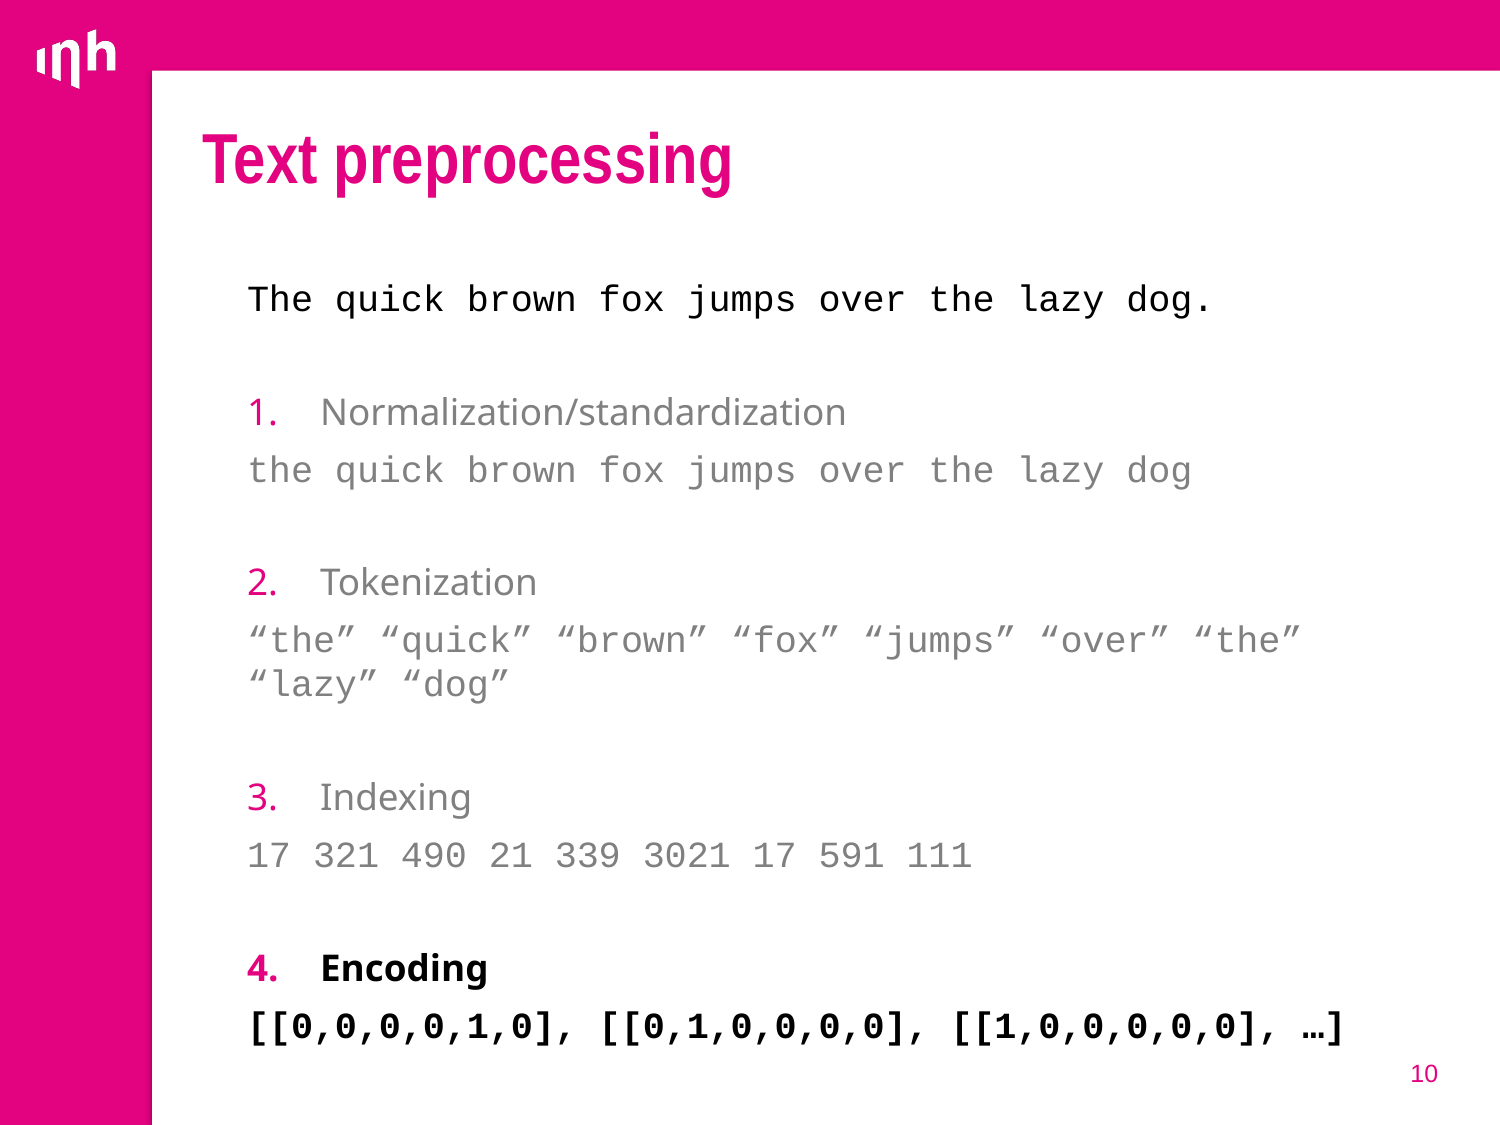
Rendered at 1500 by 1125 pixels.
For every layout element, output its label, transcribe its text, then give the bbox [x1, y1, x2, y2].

list The quick brown fox jumps over the lazy dog. Normalization/standardization the quick brown fox jumps over the lazy dog Tokenization “the” “quick” “brown” “fox” “jumps” “over” “the” “lazy” “dog” Indexing 17 321 490 21 339 3021 17 591 111 Encoding [[0,0,0,0,1,0], [[0,1,0,0,0,0], [[1,0,0,0,0,0], …] [231, 266, 1454, 1059]
picture [29, 12, 123, 106]
slide_number 10 [1103, 1042, 1454, 1103]
title Text preprocessing [187, 104, 1454, 307]
